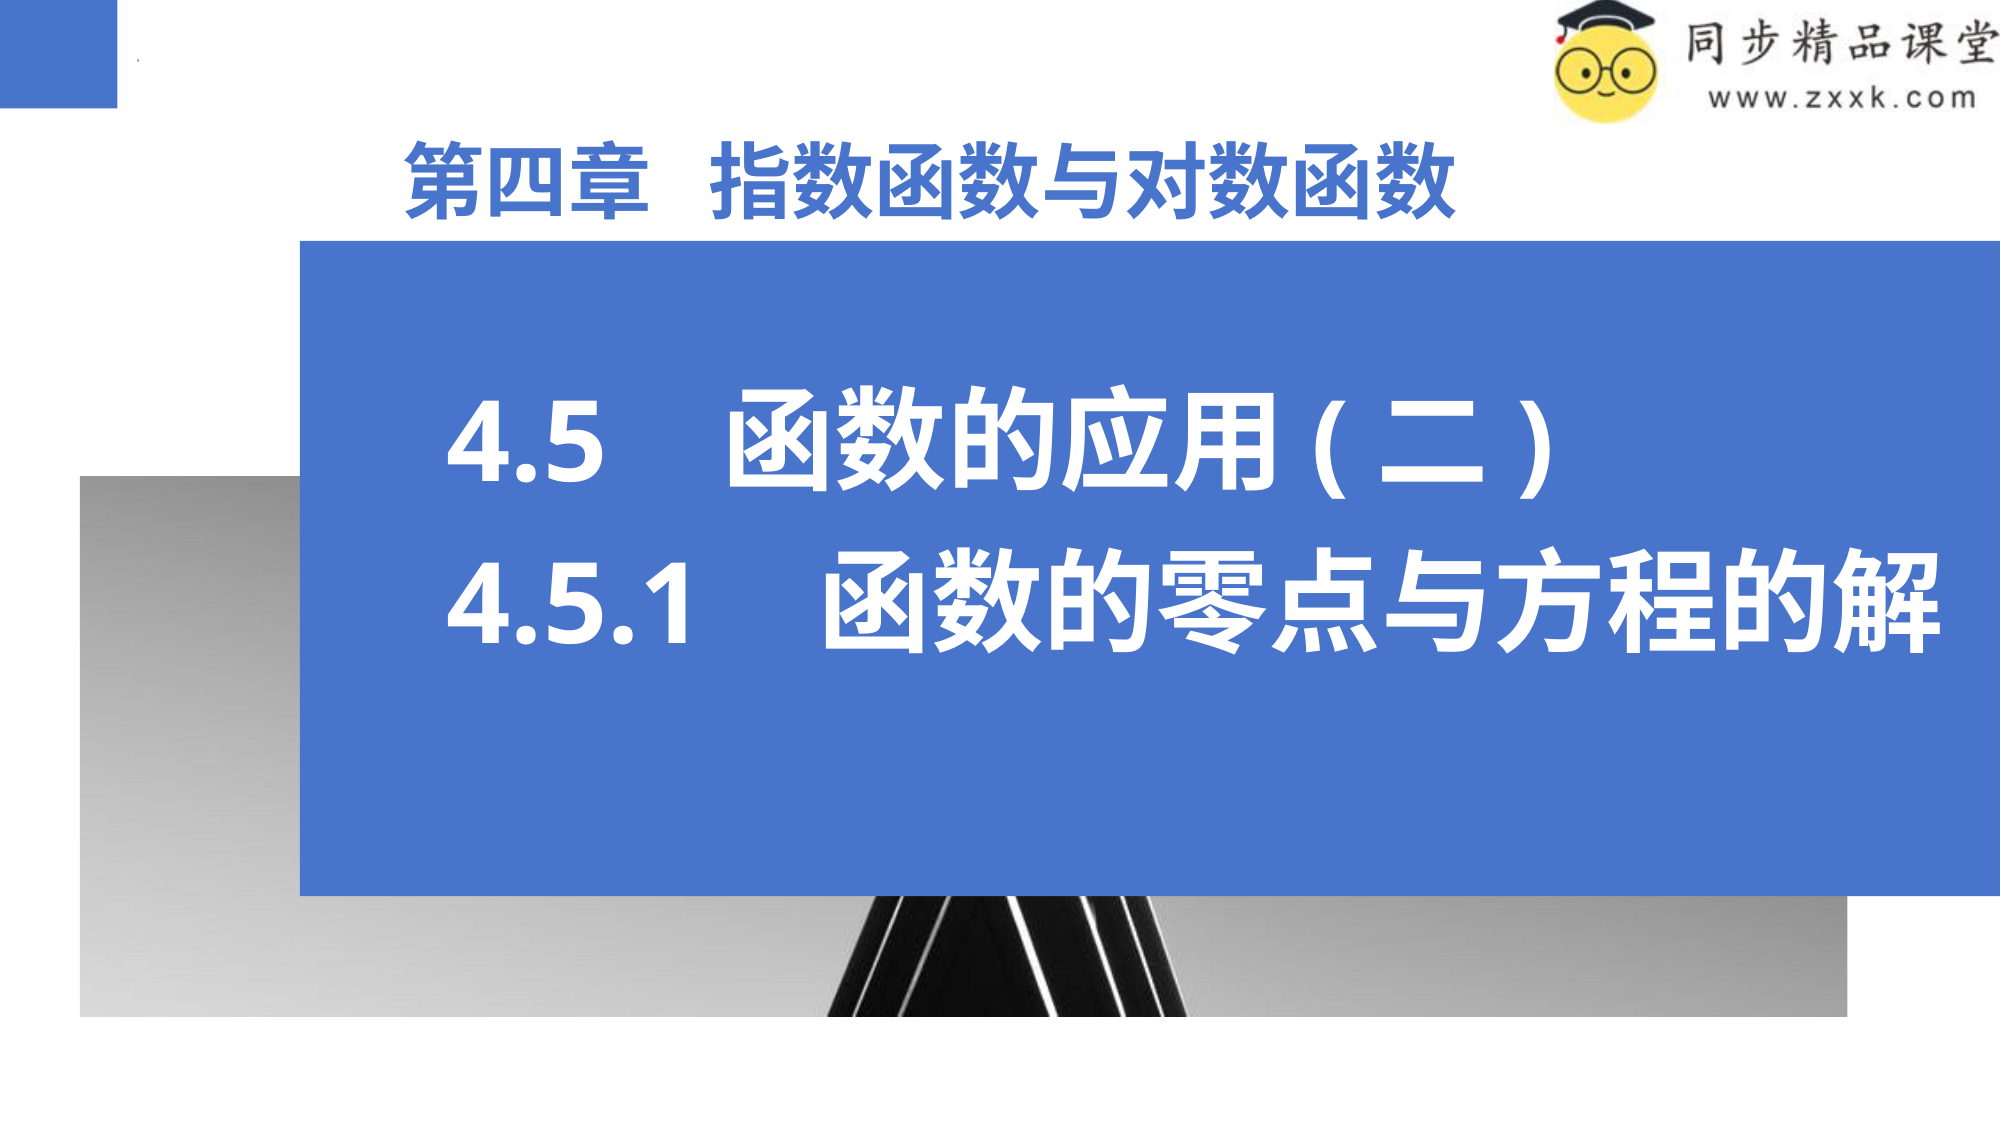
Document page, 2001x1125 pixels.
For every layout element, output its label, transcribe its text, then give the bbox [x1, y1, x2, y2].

picture [1553, 0, 2000, 124]
text_box [299, 240, 2000, 897]
text_box [0, 0, 118, 109]
text_box 第四章 指数函数与对数函数 [386, 133, 2000, 239]
text_box [79, 476, 1848, 1017]
text_box 4.5 函数的应用(二) 4.5.1 函数的零点与方程的解 [432, 334, 2000, 674]
